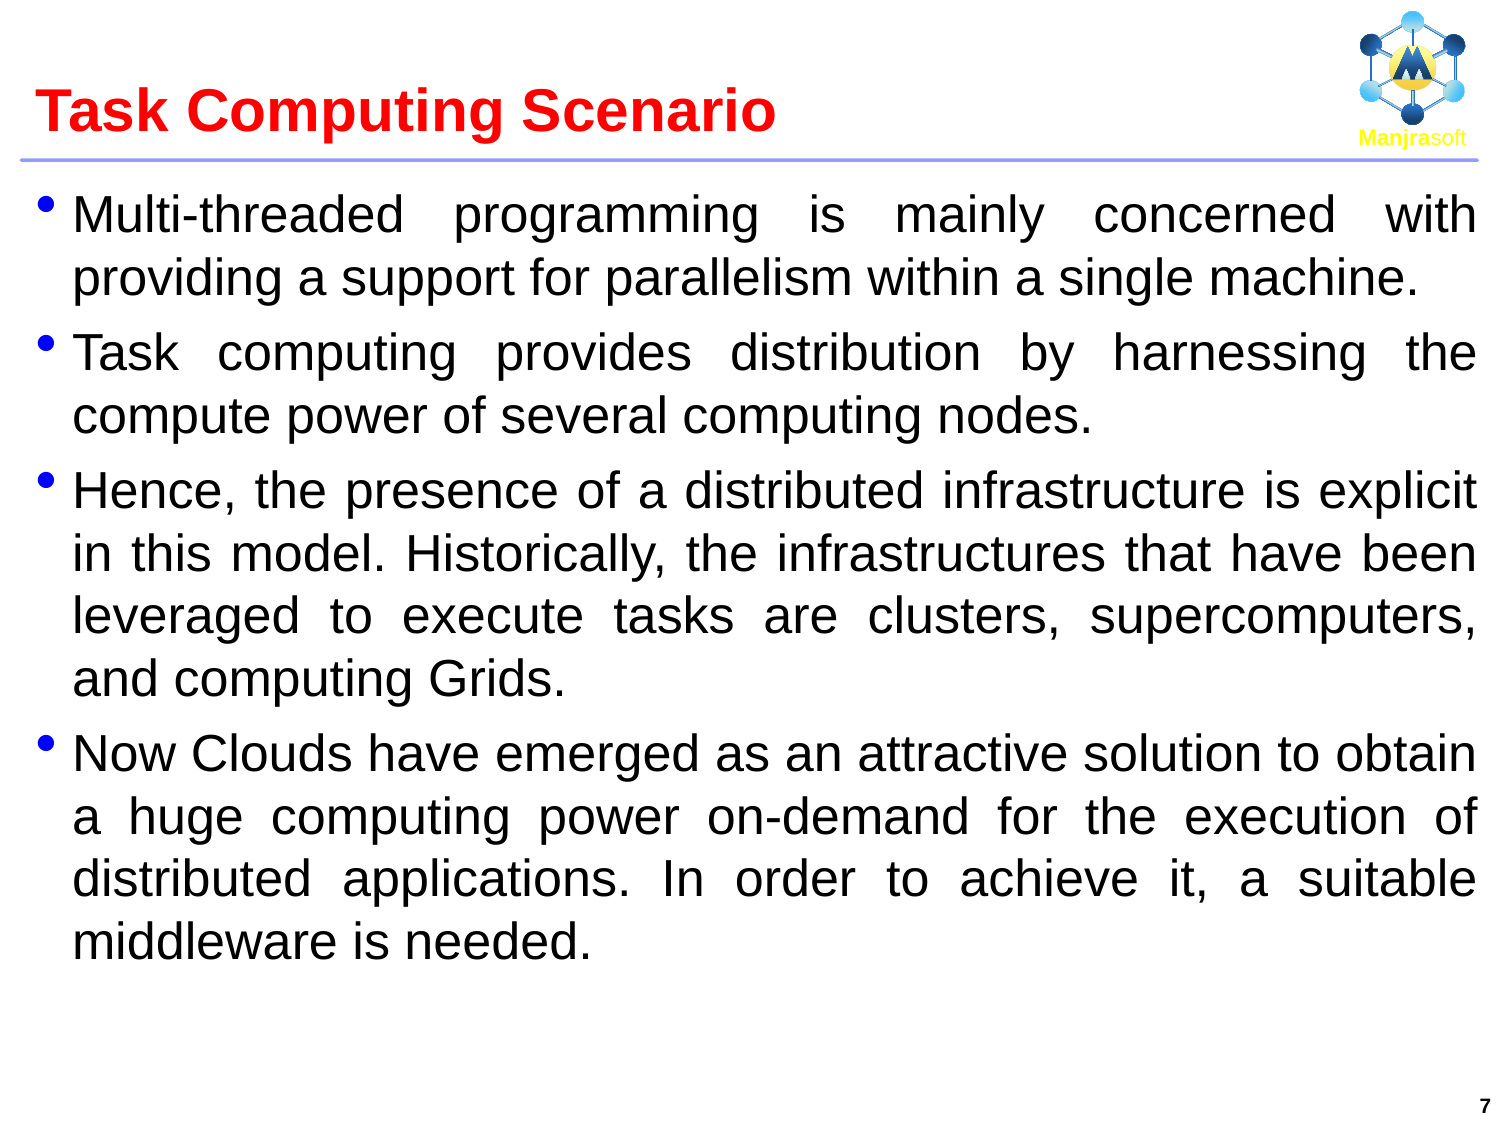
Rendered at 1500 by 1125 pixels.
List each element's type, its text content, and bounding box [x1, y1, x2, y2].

title Task Computing Scenario [26, 0, 1479, 145]
list Multi-threaded programming is mainly concerned with providing a support for parallelism within a single machine. Task computing provides distribution by harnessing the compute power of several computing nodes. Hence, the presence of a distributed infrastructure is explicit in this model. Historically, the infrastructures that have been leveraged to execute tasks are clusters, supercomputers, and computing Grids. Now Clouds have emerged as an attractive solution to obtain a huge computing power on-demand for the execution of distributed applications. In order to achieve it, a suitable middleware is needed. [26, 176, 1479, 1092]
slide_number 7 [1364, 1093, 1500, 1120]
